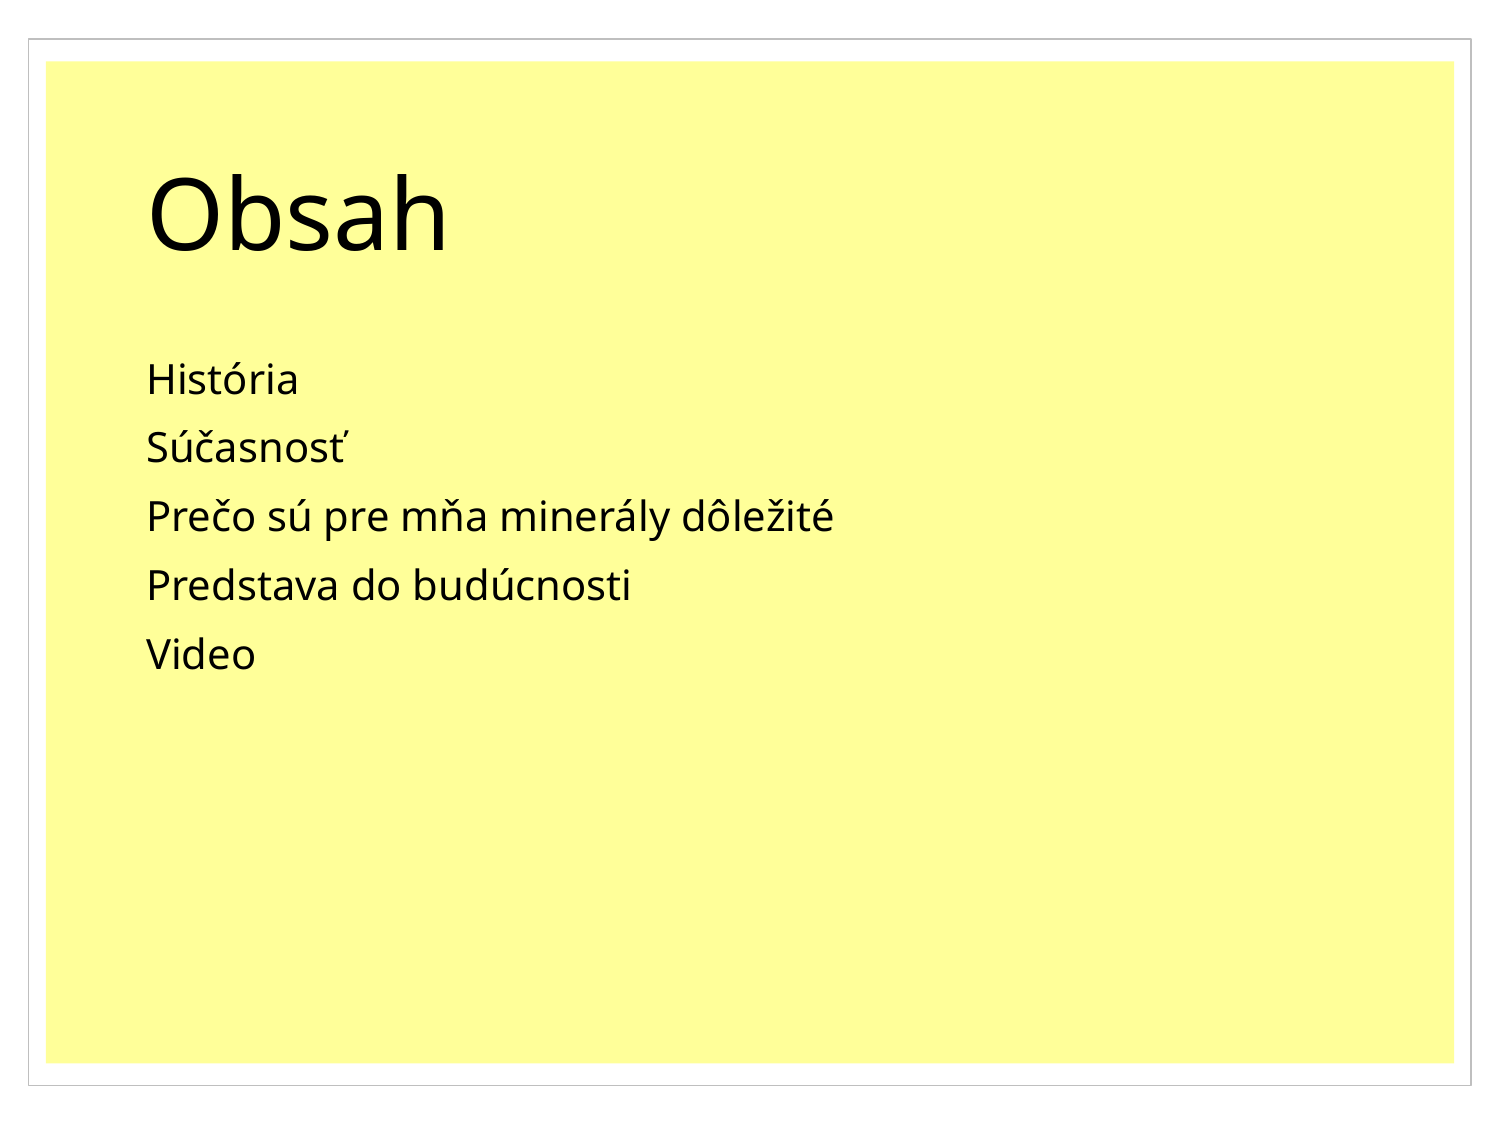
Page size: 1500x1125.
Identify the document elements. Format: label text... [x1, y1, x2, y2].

title Obsah [131, 105, 1369, 331]
list História Súčasnosť Prečo sú pre mňa minerály dôležité Predstava do budúcnosti Video [131, 345, 1369, 990]
